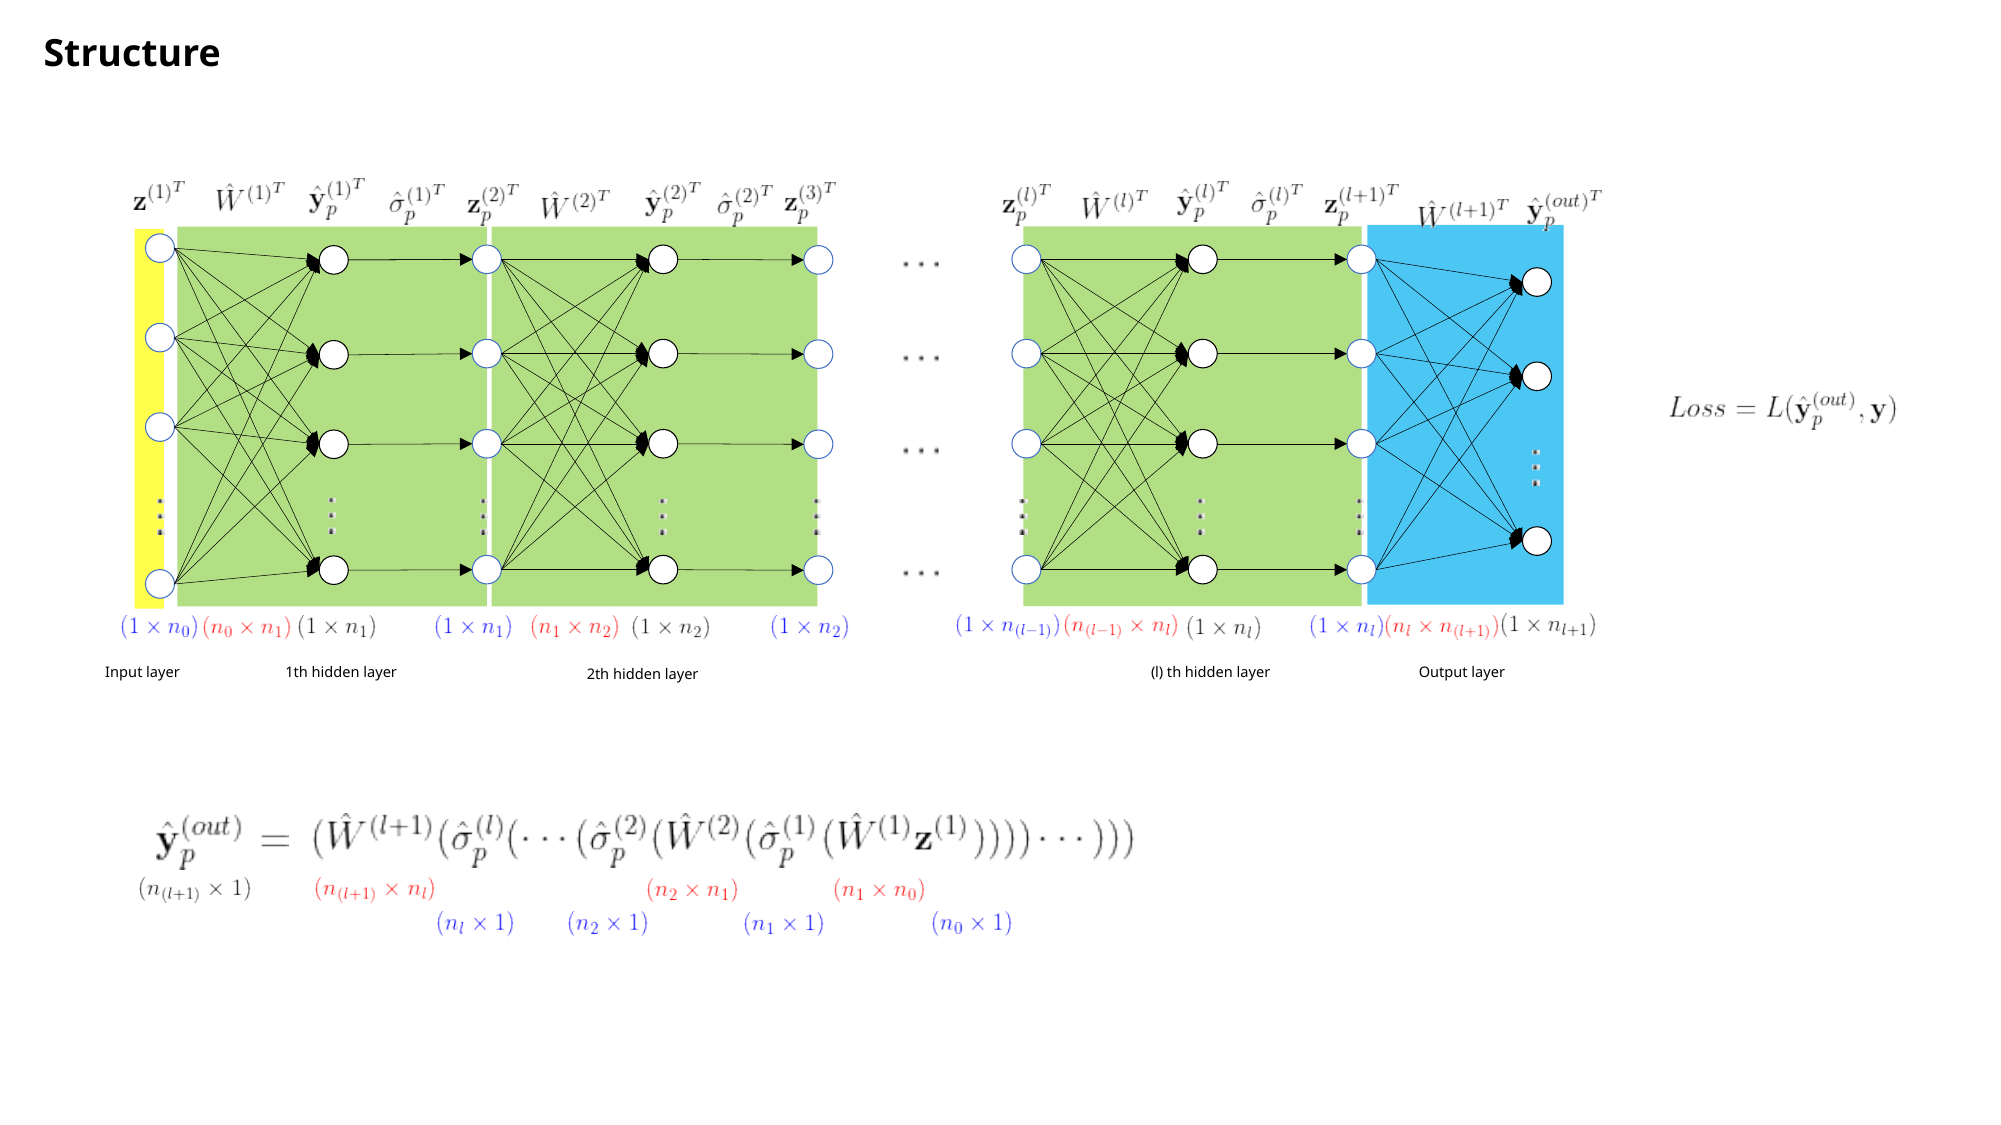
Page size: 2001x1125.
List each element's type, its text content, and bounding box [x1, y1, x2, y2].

picture [1081, 190, 1148, 219]
text_box 2th hidden layer [572, 657, 726, 690]
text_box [501, 443, 649, 569]
picture [646, 878, 738, 903]
text_box [320, 339, 350, 371]
picture [315, 877, 435, 903]
picture [215, 182, 285, 211]
text_box [649, 428, 679, 460]
text_box [1346, 554, 1378, 585]
picture [1251, 184, 1303, 226]
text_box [174, 248, 320, 259]
text_box [802, 244, 834, 276]
text_box [144, 568, 176, 600]
text_box 1th hidden layer [270, 655, 424, 689]
text_box [490, 362, 501, 435]
picture [1385, 615, 1499, 640]
text_box [802, 338, 834, 370]
picture [813, 499, 821, 535]
picture [480, 499, 488, 535]
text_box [1376, 259, 1523, 282]
text_box [320, 244, 350, 276]
text_box [490, 452, 501, 561]
text_box [1022, 269, 1040, 344]
text_box [647, 243, 679, 275]
picture [139, 877, 251, 903]
text_box [649, 338, 679, 369]
picture [905, 246, 938, 282]
picture [120, 615, 198, 640]
picture [1356, 499, 1364, 535]
text_box [320, 445, 488, 569]
picture [1324, 184, 1399, 226]
text_box [144, 322, 174, 353]
text_box [649, 445, 818, 569]
text_box [1189, 428, 1219, 460]
text_box [1010, 243, 1042, 275]
text_box [1346, 243, 1378, 275]
picture [133, 180, 185, 210]
text_box [471, 338, 501, 369]
picture [328, 498, 336, 534]
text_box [1376, 282, 1523, 570]
picture [905, 555, 938, 591]
text_box Output layer [1404, 655, 1558, 689]
text_box [1010, 428, 1040, 460]
picture [313, 813, 1135, 868]
picture [834, 878, 925, 903]
picture [202, 616, 291, 641]
picture [956, 614, 1060, 640]
text_box [1189, 260, 1363, 353]
picture [1668, 390, 1897, 430]
text_box [1010, 554, 1042, 585]
text_box [144, 411, 174, 443]
text_box [1346, 428, 1376, 460]
text_box [802, 428, 834, 460]
text_box [471, 428, 501, 460]
text_box [649, 260, 818, 353]
picture [1187, 616, 1261, 641]
picture [645, 182, 701, 223]
text_box Input layer [90, 655, 199, 689]
text_box [1523, 360, 1553, 392]
picture [467, 184, 520, 226]
picture [632, 616, 710, 640]
picture [905, 340, 938, 376]
text_box [1187, 243, 1219, 275]
text_box [320, 260, 488, 353]
text_box [1022, 453, 1040, 560]
picture [540, 190, 610, 219]
text_box [1523, 525, 1553, 557]
picture [1417, 199, 1509, 228]
text_box [471, 243, 503, 275]
text_box [490, 226, 818, 259]
text_box [1189, 338, 1219, 369]
picture [1197, 499, 1205, 535]
picture [1501, 613, 1596, 638]
picture [1019, 499, 1028, 535]
text_box [1022, 570, 1363, 607]
picture [717, 185, 773, 227]
text_box [1187, 554, 1219, 585]
picture [1064, 614, 1178, 639]
text_box (l) th hidden layer [1136, 655, 1290, 689]
text_box [1189, 445, 1363, 569]
text_box [471, 554, 503, 585]
text_box [1010, 338, 1040, 369]
picture [784, 182, 836, 224]
picture [298, 615, 376, 640]
text_box [134, 228, 165, 610]
text_box [647, 554, 679, 585]
picture [1527, 190, 1602, 231]
picture [771, 615, 849, 640]
text_box [1346, 338, 1376, 369]
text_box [1040, 443, 1189, 569]
picture [744, 912, 824, 937]
text_box [176, 571, 488, 607]
text_box [802, 554, 834, 586]
picture [659, 499, 667, 535]
picture [435, 615, 512, 640]
picture [932, 911, 1012, 937]
picture [437, 911, 514, 937]
text_box [1022, 225, 1363, 259]
text_box [320, 355, 488, 443]
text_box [1040, 259, 1189, 443]
picture [905, 432, 938, 468]
text_box [144, 232, 176, 264]
text_box [1189, 354, 1363, 443]
text_box [320, 554, 350, 586]
picture [157, 499, 165, 535]
picture [156, 813, 289, 870]
text_box [490, 268, 501, 345]
picture [1310, 615, 1384, 639]
text_box [176, 226, 488, 259]
picture [1002, 184, 1051, 226]
picture [531, 615, 619, 640]
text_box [174, 259, 320, 584]
text_box [1523, 266, 1553, 298]
text_box Structure [28, 21, 289, 82]
text_box [320, 428, 350, 460]
text_box [490, 570, 818, 607]
picture [309, 178, 365, 220]
text_box [1022, 363, 1040, 434]
picture [1532, 450, 1540, 486]
picture [1177, 180, 1230, 222]
text_box [1366, 224, 1565, 606]
picture [389, 184, 445, 225]
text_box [501, 259, 649, 443]
text_box [649, 355, 818, 443]
picture [568, 911, 648, 937]
